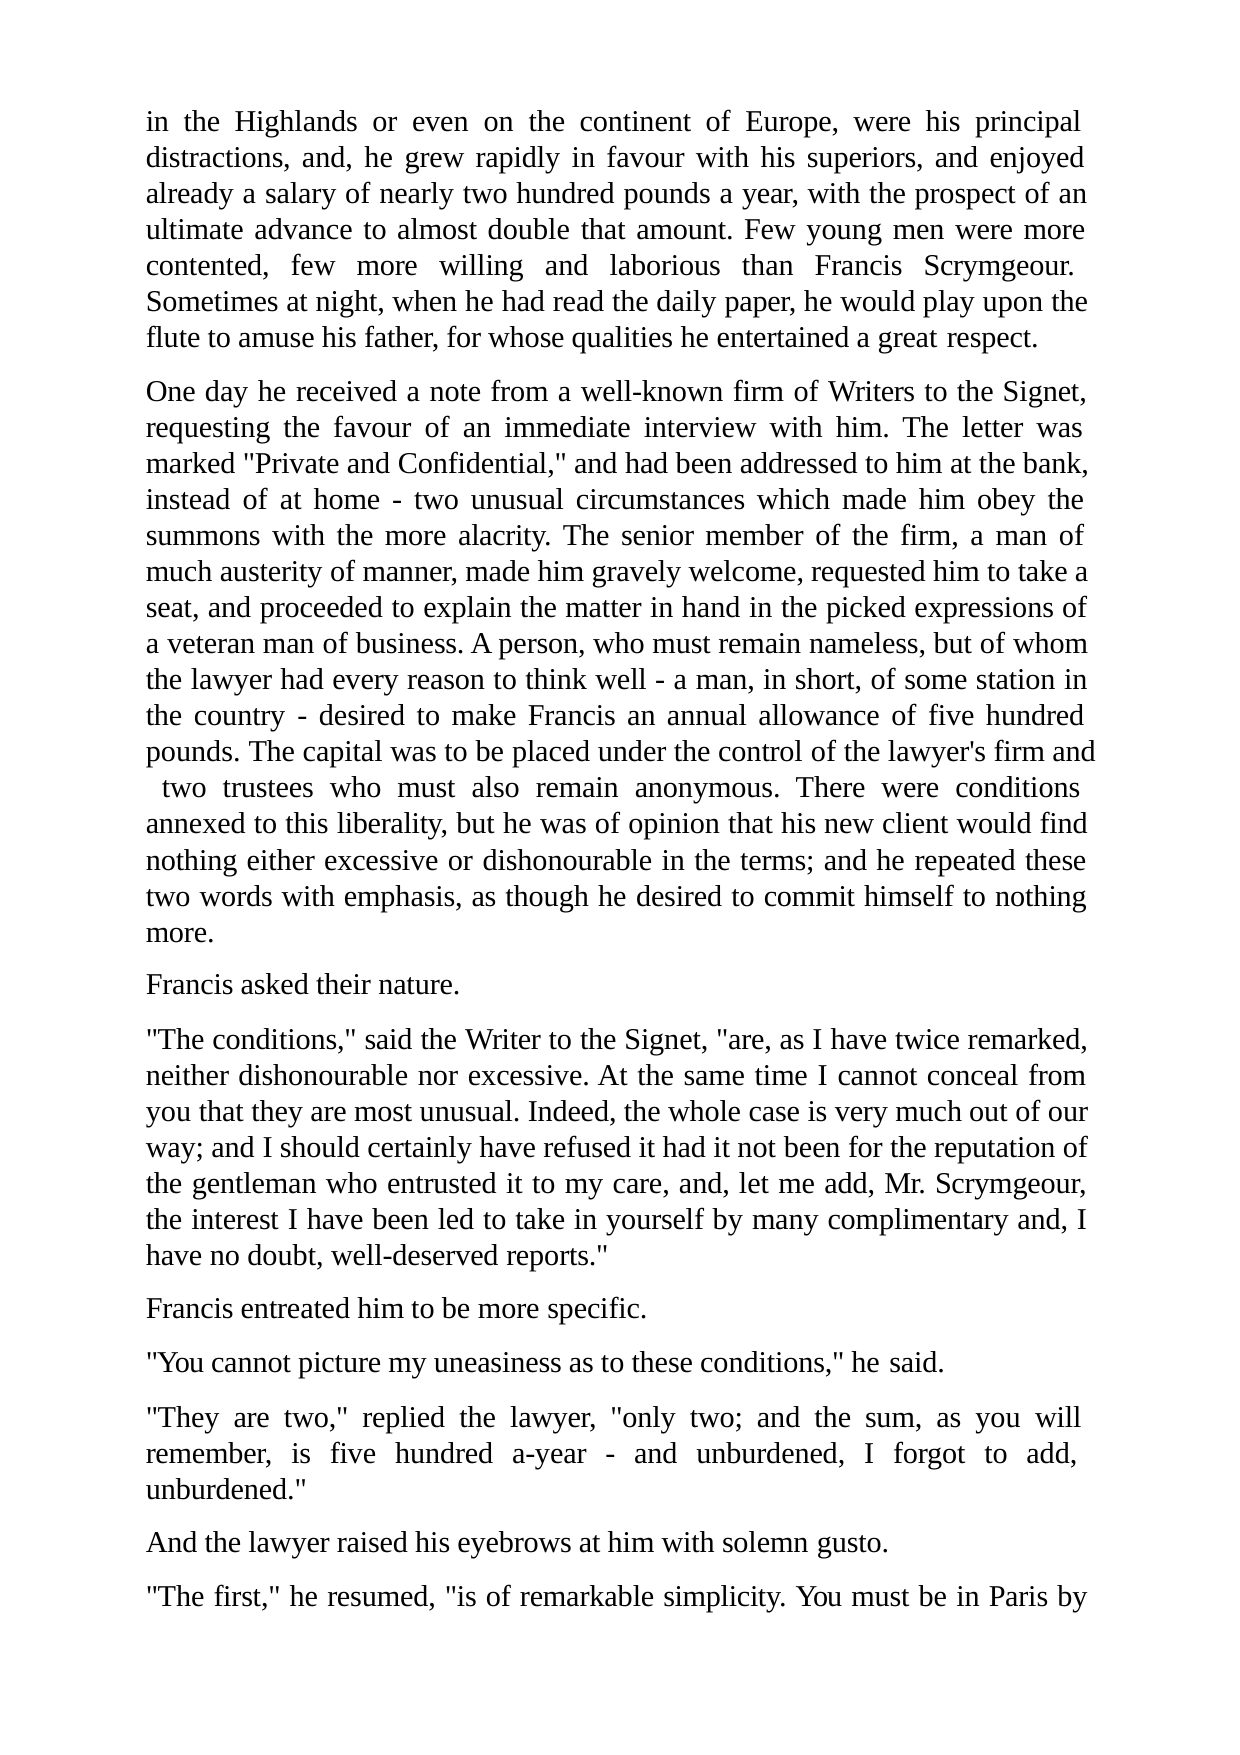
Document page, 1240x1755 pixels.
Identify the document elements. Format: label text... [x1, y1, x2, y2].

text_box in the Highlands or even on the continent of Europe, were his principal distractions, and, he grew rapidly in favour with his superiors, and enjoyed already a salary of nearly two hundred pounds a year, with the prospect of an ultimate advance to almost double that amount. Few young men were more contented, few more willing and laborious than Francis Scrymgeour. Sometimes at night, when he had read the daily paper, he would play upon the flute to amuse his father, for whose qualities he entertained a great respect. One day he received a note from a well-known firm of Writers to the Signet, requesting the favour of an immediate interview with him. The letter was marked "Private and Confidential," and had been addressed to him at the bank, instead of at home - two unusual circumstances which made him obey the summons with the more alacrity. The senior member of the firm, a man of much austerity of manner, made him gravely welcome, requested him to take a seat, and proceeded to explain the matter in hand in the picked expressions of a veteran man of business. A person, who must remain nameless, but of whom the lawyer had every reason to think well - a man, in short, of some station in the country - desired to make Francis an annual allowance of five hundred pounds. The capital was to be placed under the control of the lawyer's firm and two trustees who must also remain anonymous. There were conditions annexed to this liberality, but he was of opinion that his new client would find nothing either excessive or dishonourable in the terms; and he repeated these two words with emphasis, as though he desired to commit himself to nothing more. Francis asked their nature. "The conditions," said the Writer to the Signet, "are, as I have twice remarked, neither dishonourable nor excessive. At the same time I cannot conceal from you that they are most unusual. Indeed, the whole case is very much out of our way; and I should certainly have refused it had it not been for the reputation of the gentleman who entrusted it to my care, and, let me add, Mr. Scrymgeour, the interest I have been led to take in yourself by many complimentary and, I have no doubt, well-deserved reports." Francis entreated him to be more specific. "You cannot picture my uneasiness as to these conditions," he said. "They are two," replied the lawyer, "only two; and the sum, as you will remember, is five hundred a-year - and unburdened, I forgot to add, unburdened." And the lawyer raised his eyebrows at him with solemn gusto. "The first," he resumed, "is of remarkable simplicity. You must be in Paris by [143, 98, 1097, 1613]
